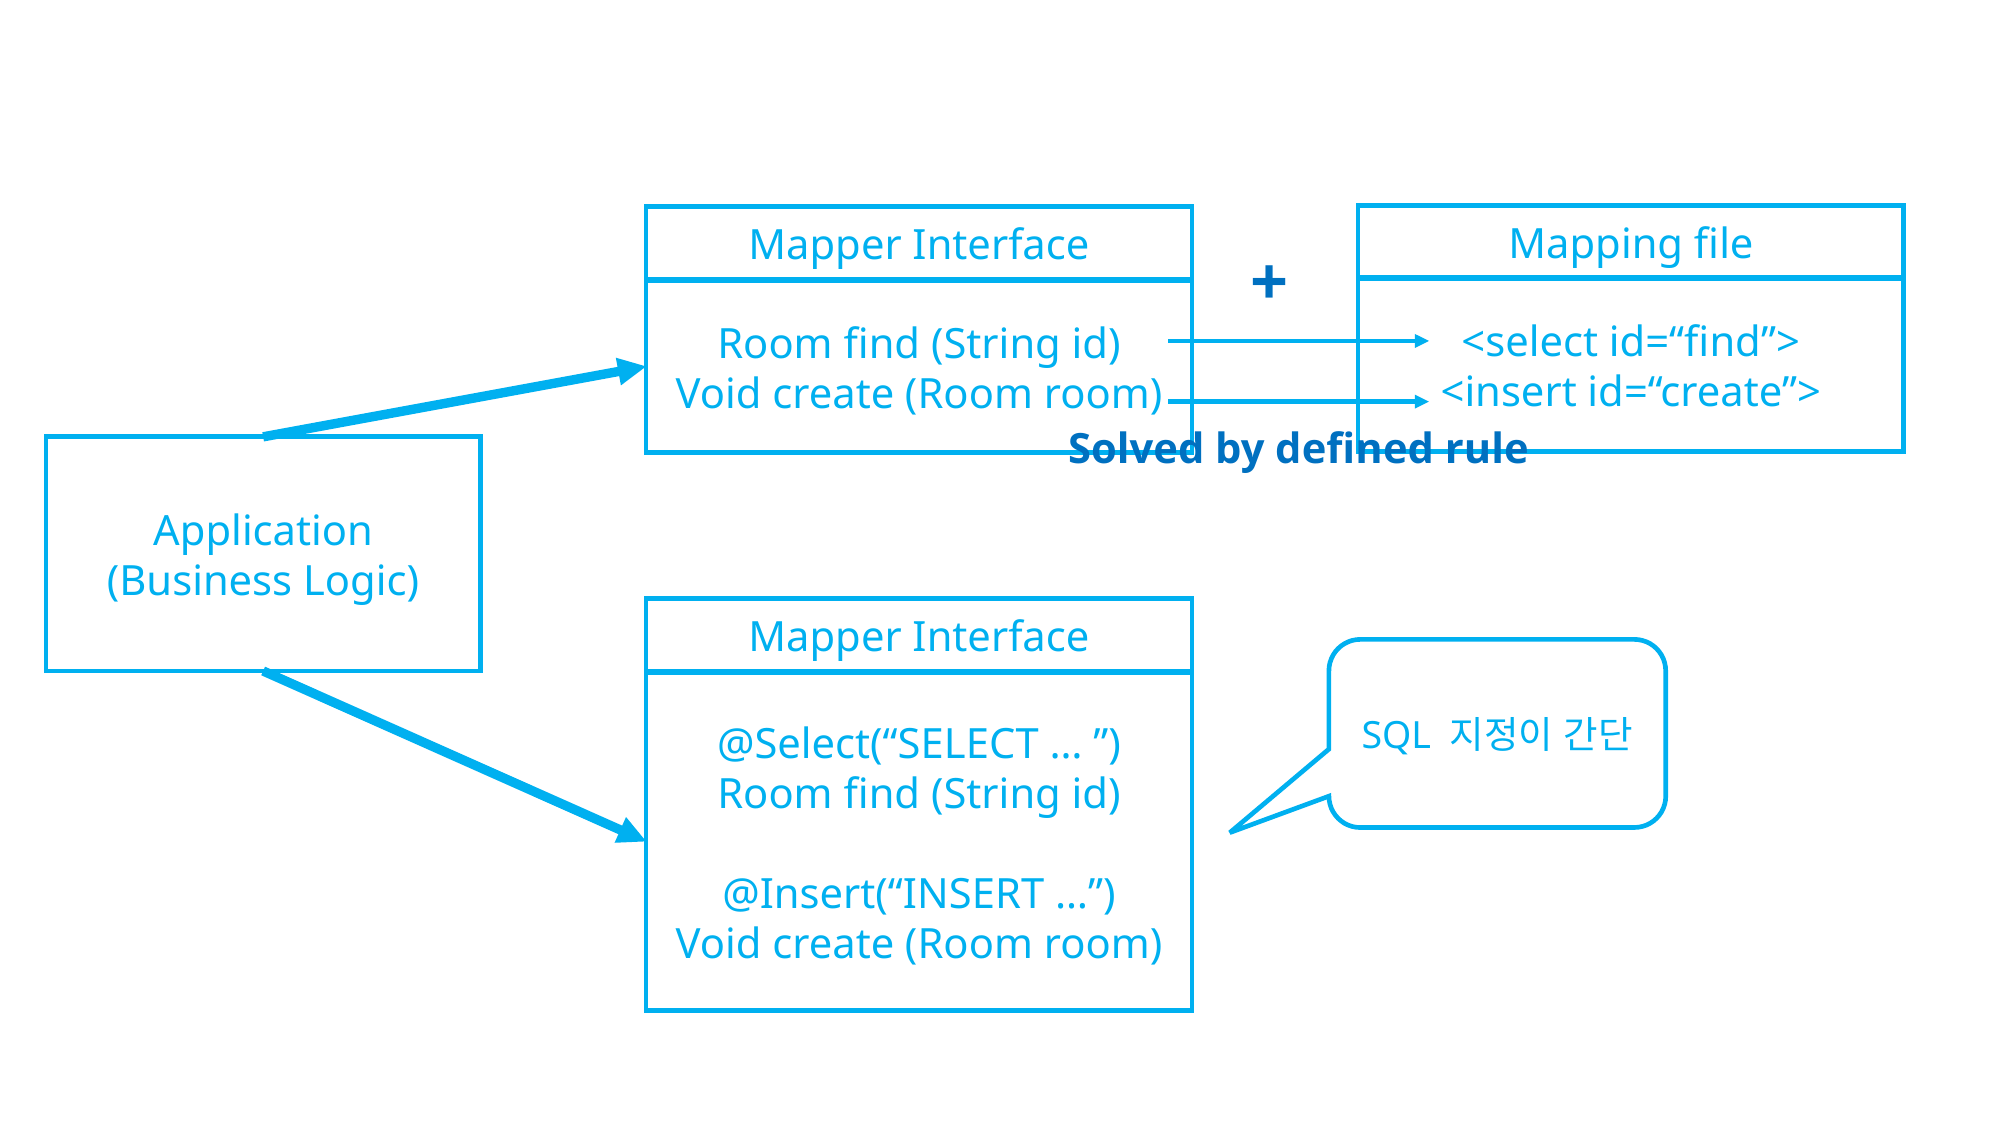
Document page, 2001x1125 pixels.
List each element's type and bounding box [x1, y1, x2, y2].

text_box [45, 205, 1904, 1011]
